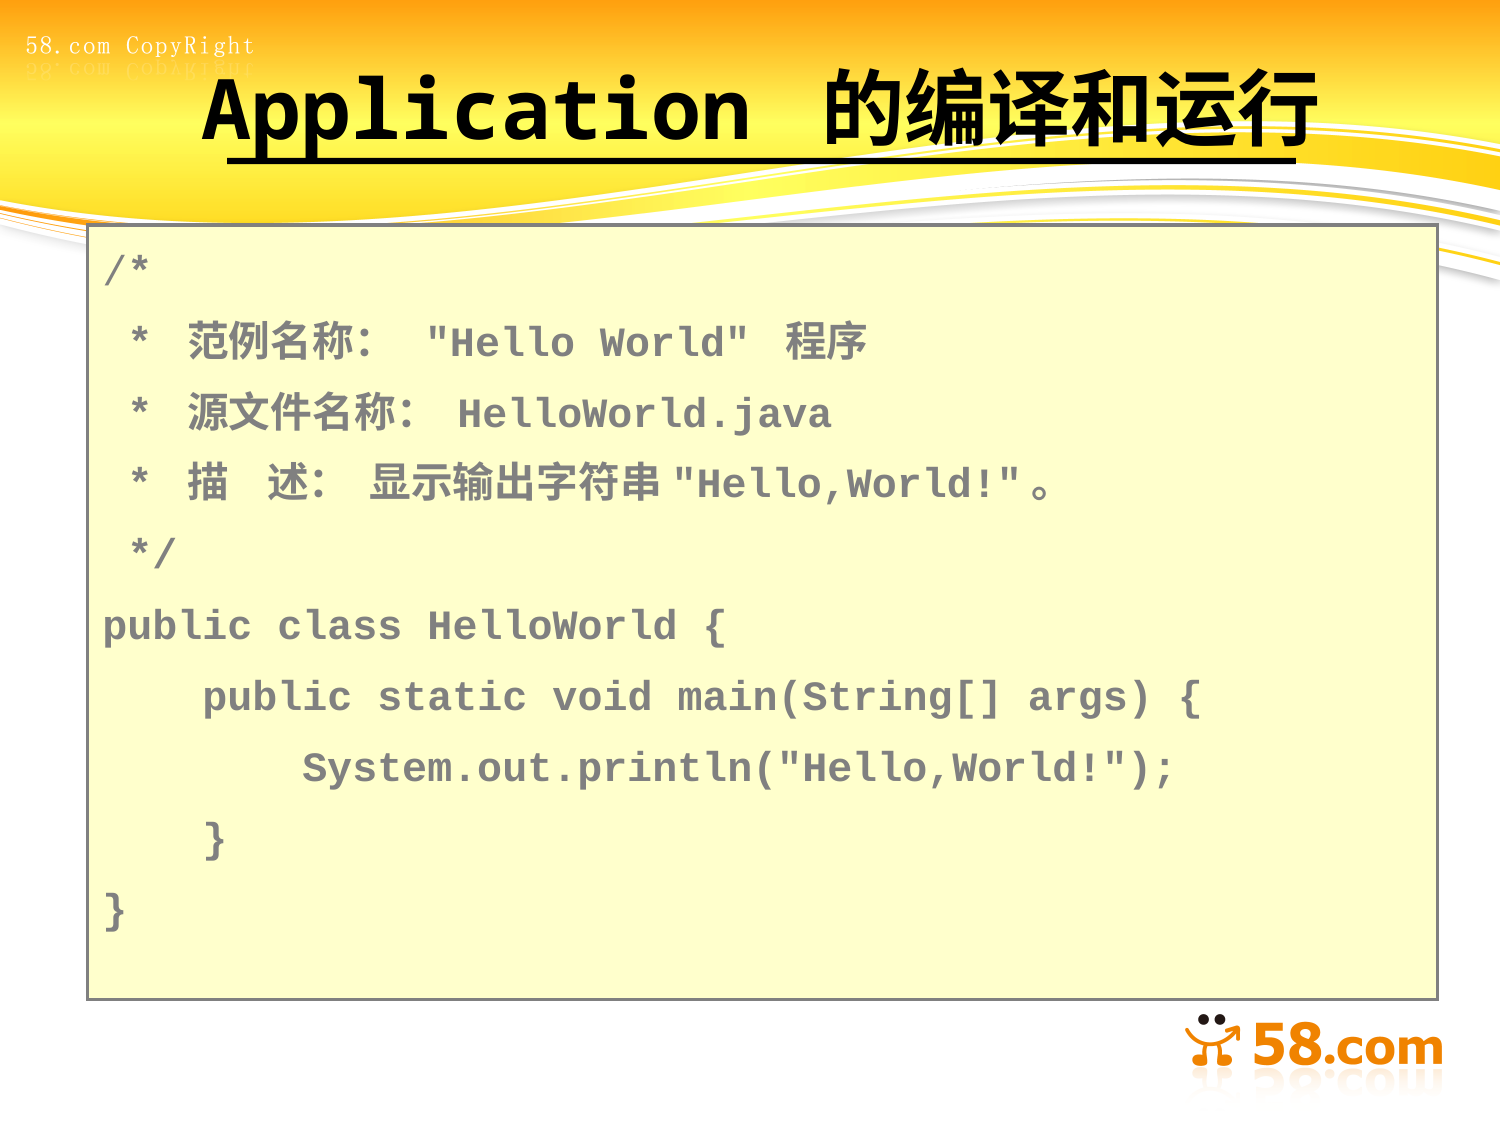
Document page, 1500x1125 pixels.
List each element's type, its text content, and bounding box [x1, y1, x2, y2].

text_box Application 的编译和运行 [102, 48, 1420, 164]
text_box /* * 范例名称： "Hello World" 程序 * 源文件名称： HelloWorld.java * 描 述： 显示输出字符串"Hello,World!"。 */ public class HelloWorld { public static void main(String[] args) { System.out.println("Hello,World!"); } } [87, 224, 1438, 1000]
picture [0, 0, 1500, 1125]
